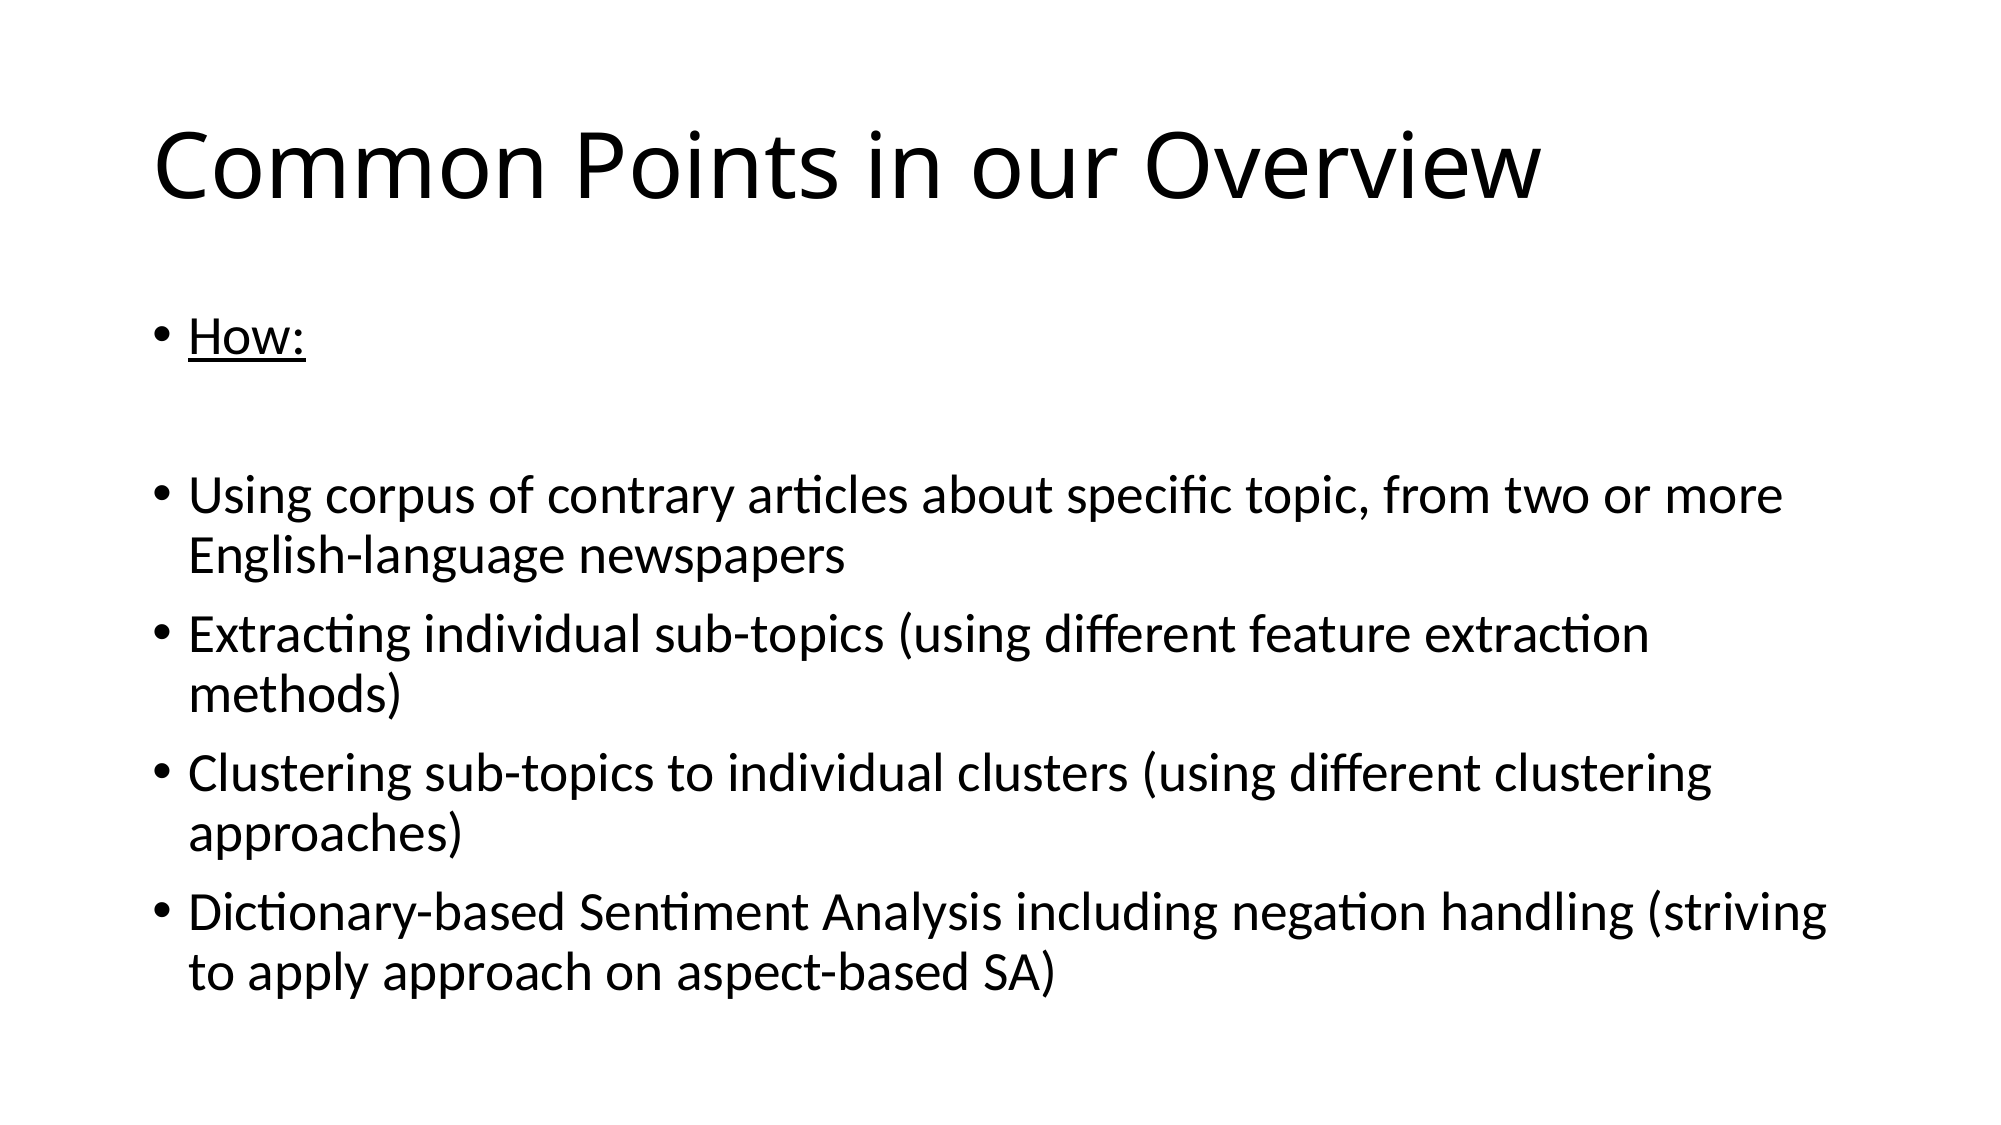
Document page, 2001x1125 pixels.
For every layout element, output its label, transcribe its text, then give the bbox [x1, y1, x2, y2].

list How: Using corpus of contrary articles about specific topic, from two or more English-language newspapers Extracting individual sub-topics (using different feature extraction methods) Clustering sub-topics to individual clusters (using different clustering approaches) Dictionary-based Sentiment Analysis including negation handling (striving to apply approach on aspect-based SA) [137, 299, 1863, 1014]
title Common Points in our Overview [137, 59, 1863, 278]
